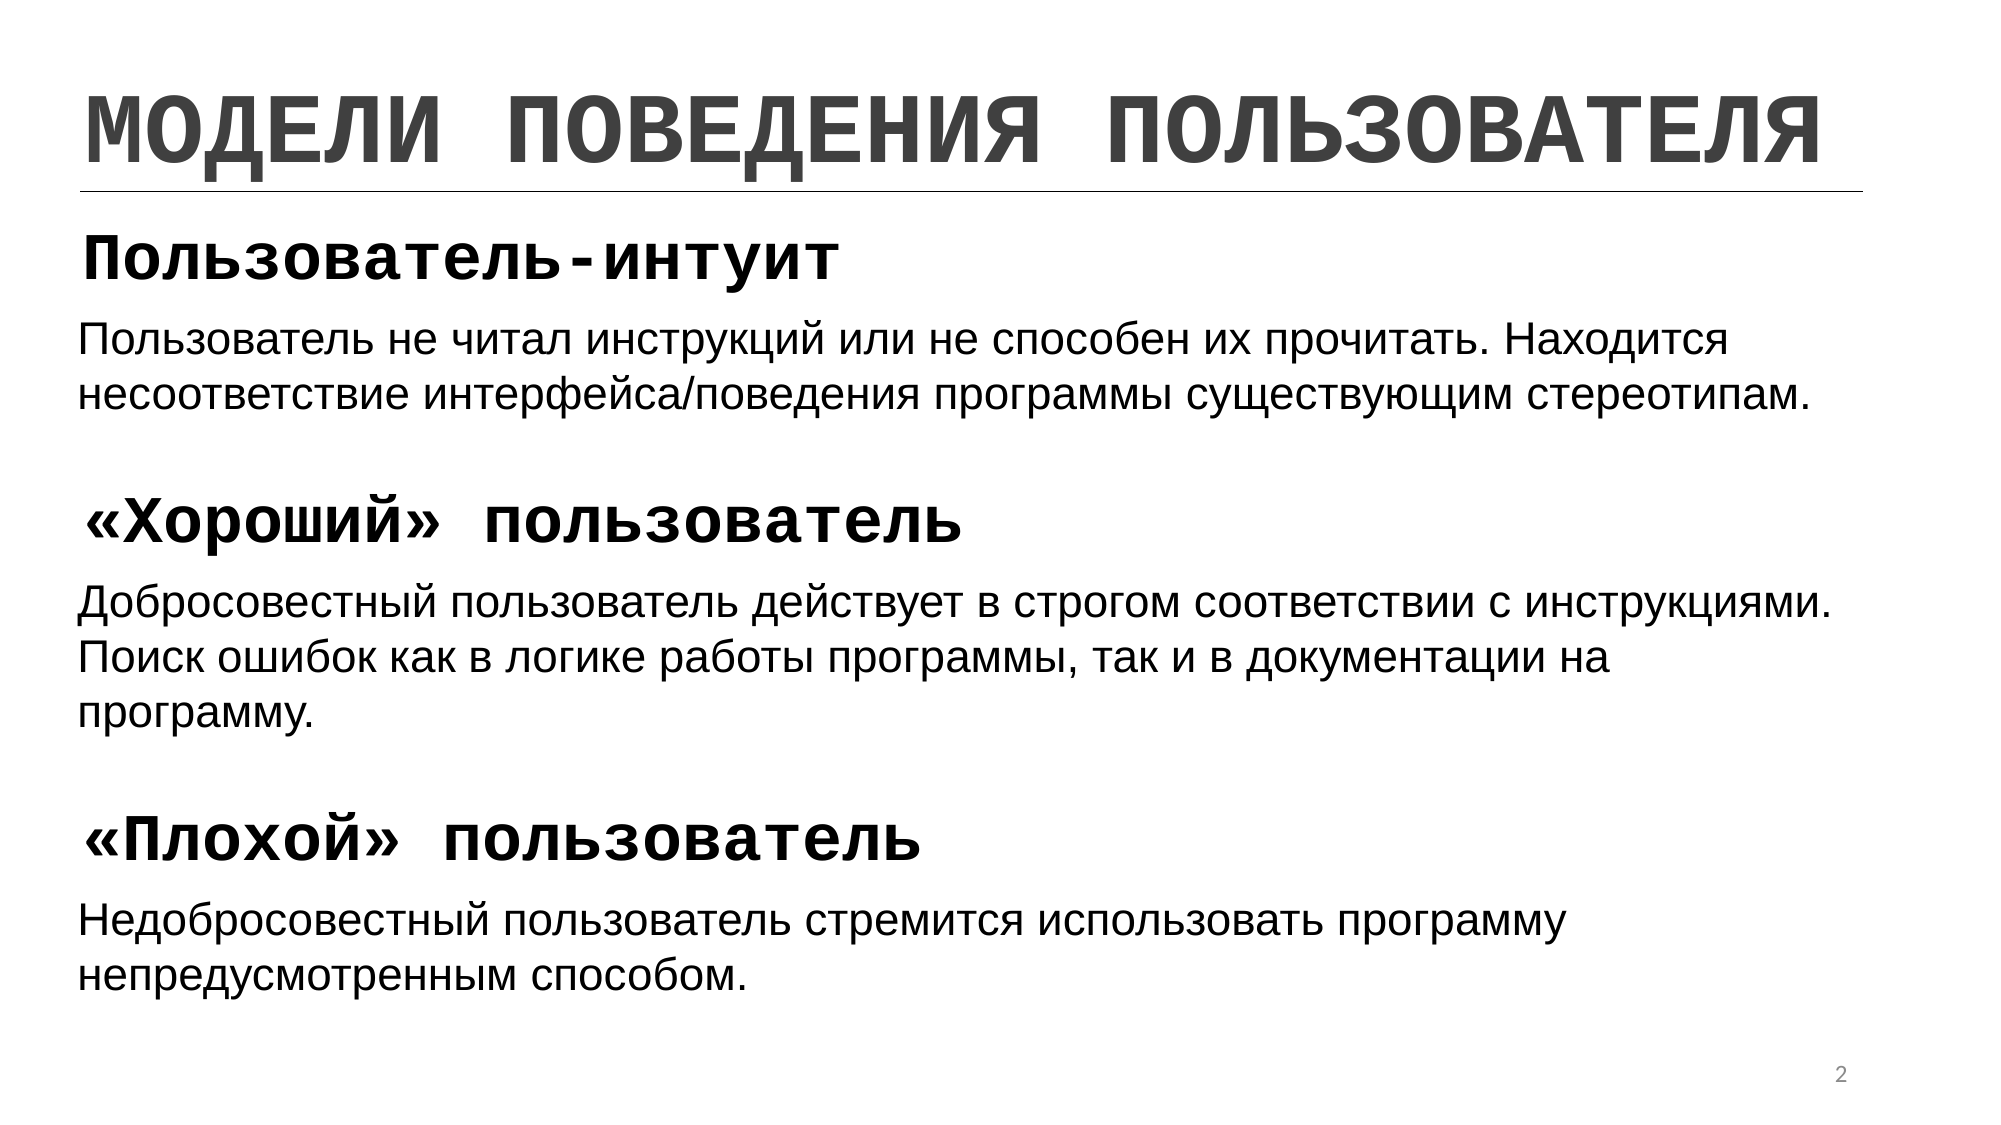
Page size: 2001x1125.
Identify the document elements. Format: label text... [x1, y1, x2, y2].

text_box МОДЕЛИ ПОВЕДЕНИЯ ПОЛЬЗОВАТЕЛЯ [69, 55, 1840, 191]
slide_number 2 [1412, 1042, 1863, 1103]
text_box Пользователь-интуит [67, 205, 858, 301]
text_box «Хороший» пользователь [68, 468, 979, 563]
text_box Недобросовестный пользователь стремится использовать программу непредусмотренным способом. [62, 882, 1863, 1007]
text_box Добросовестный пользователь действует в строгом соответствии с инструкциями. Поиск ошибок как в логике работы программы, так и в документации на программу. [62, 564, 1863, 744]
text_box Пользователь не читал инструкций или не способен их прочитать. Находится несоответствие интерфейса/поведения программы существующим стереотипам. [62, 301, 1863, 427]
text_box «Плохой» пользователь [68, 786, 938, 881]
